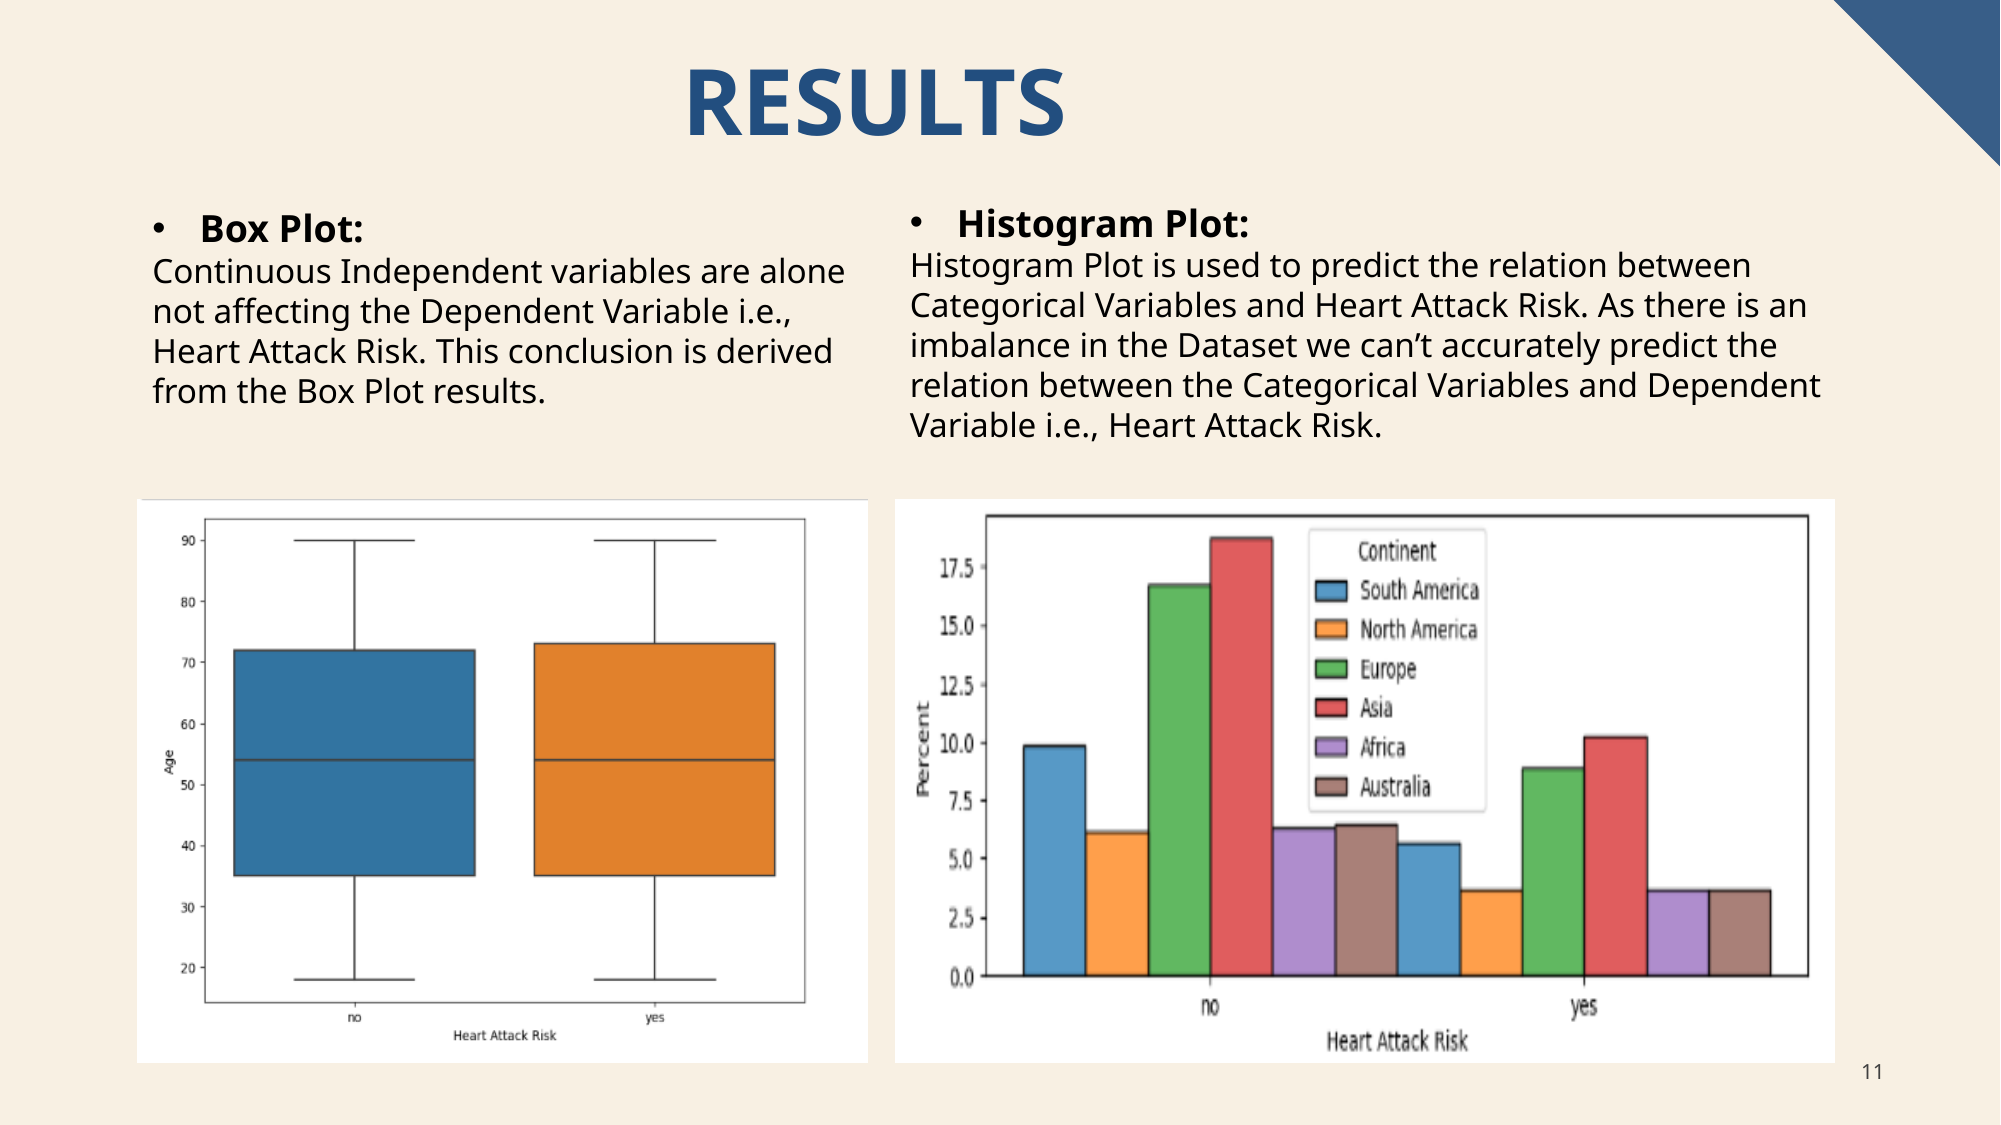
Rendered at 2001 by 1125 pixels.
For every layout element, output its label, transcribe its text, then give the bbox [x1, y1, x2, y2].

title RESULTS [0, 43, 1750, 164]
slide_number 11 [1824, 1042, 1900, 1103]
picture [895, 499, 1835, 1063]
text_box Histogram Plot: Histogram Plot is used to predict the relation between Categorical Variables and Heart Attack Risk. As there is an imbalance in the Dataset we can’t accurately predict the relation between the Categorical Variables and Dependent Variable i.e., Heart Attack Risk. [895, 192, 1862, 497]
text_box Box Plot: Continuous Independent variables are alone not affecting the Dependent Variable i.e., Heart Attack Risk. This conclusion is derived from the Box Plot results. [137, 197, 868, 462]
picture [137, 499, 868, 1063]
